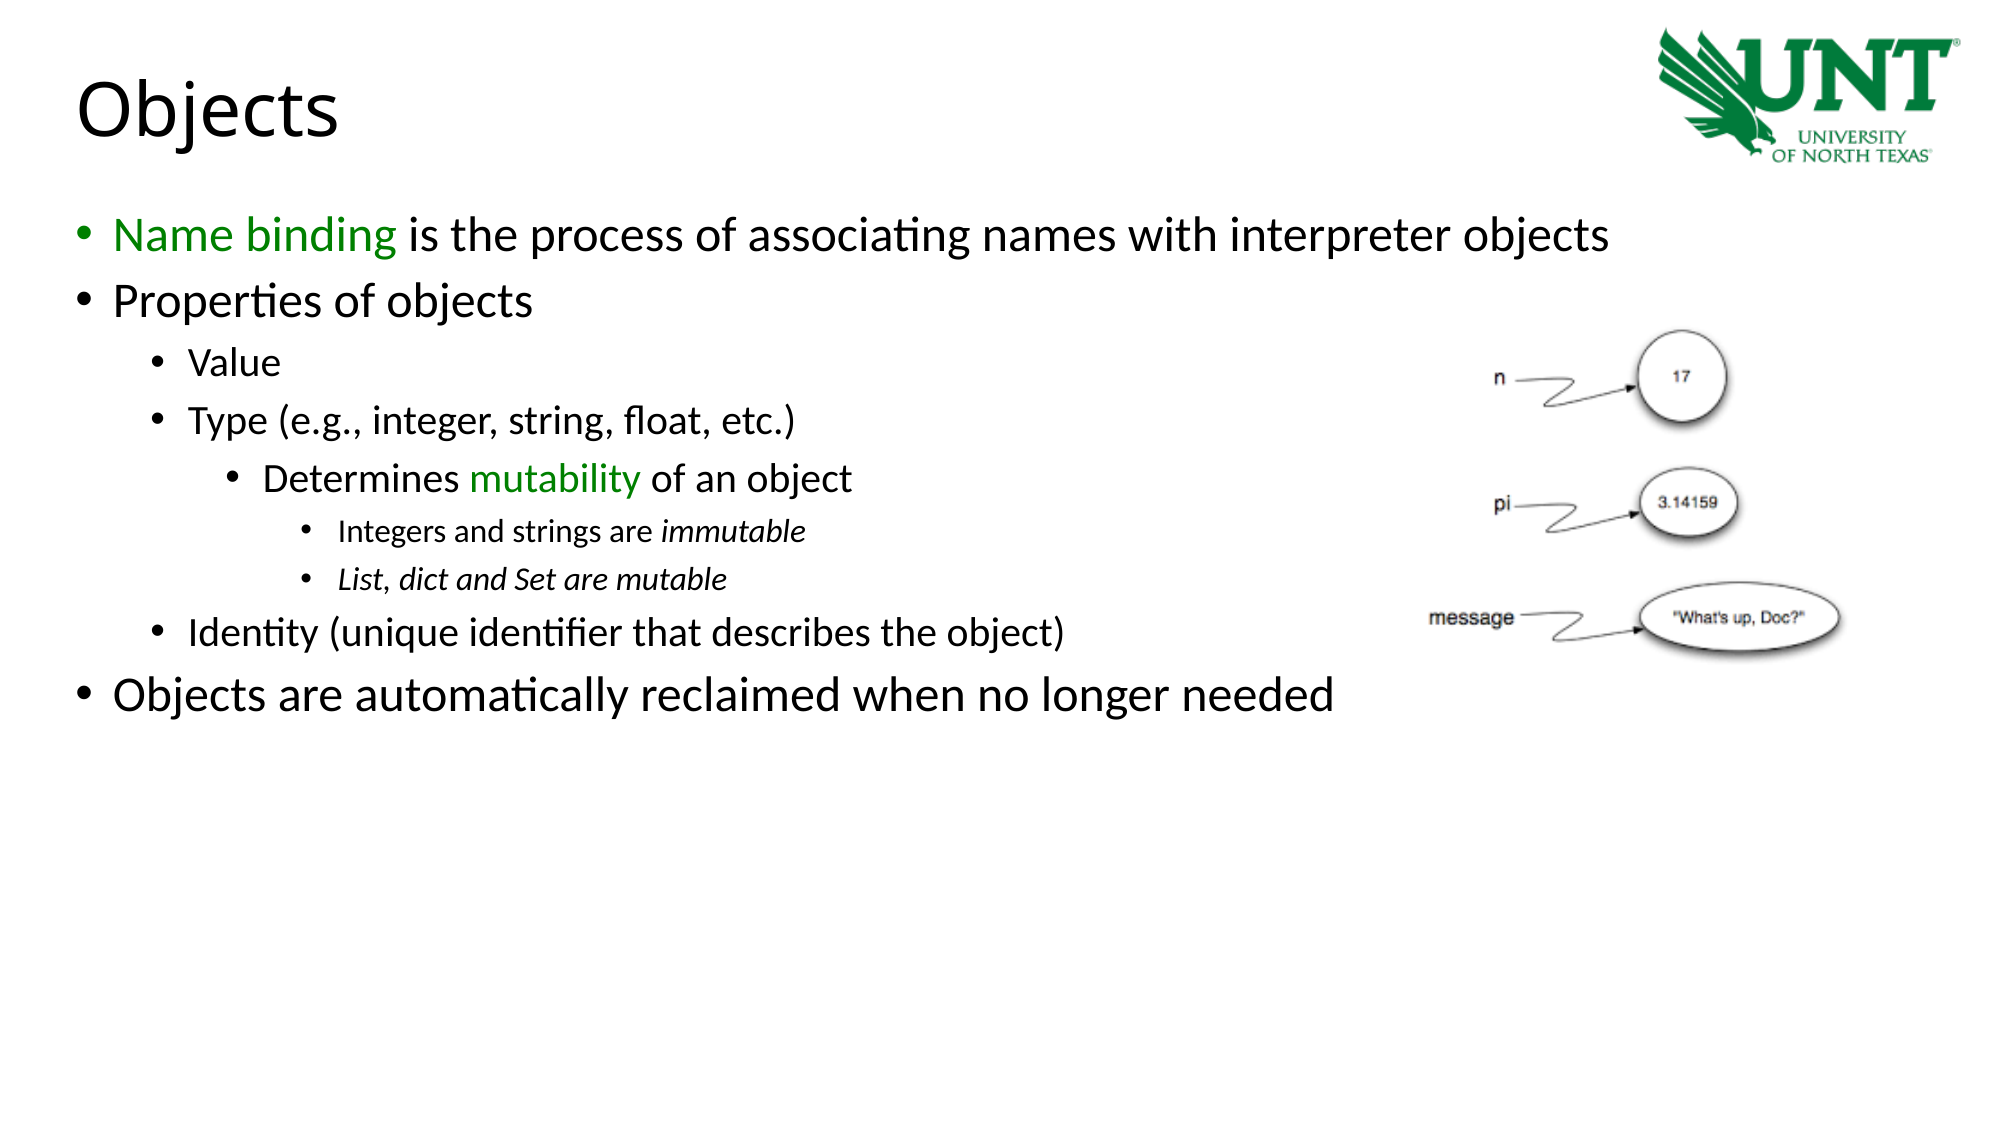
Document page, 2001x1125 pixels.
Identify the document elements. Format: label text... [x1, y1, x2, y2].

title Objects [60, 35, 1786, 188]
picture [1572, 0, 2001, 206]
picture [1418, 312, 1863, 679]
list Name binding is the process of associating names with interpreter objects Properties of objects Value Type (e.g., integer, string, float, etc.) Determines mutability of an object Integers and strings are immutable List, dict and Set are mutable Identity (unique identifier that describes the object) Objects are automatically reclaimed when no longer needed [60, 200, 1863, 1019]
